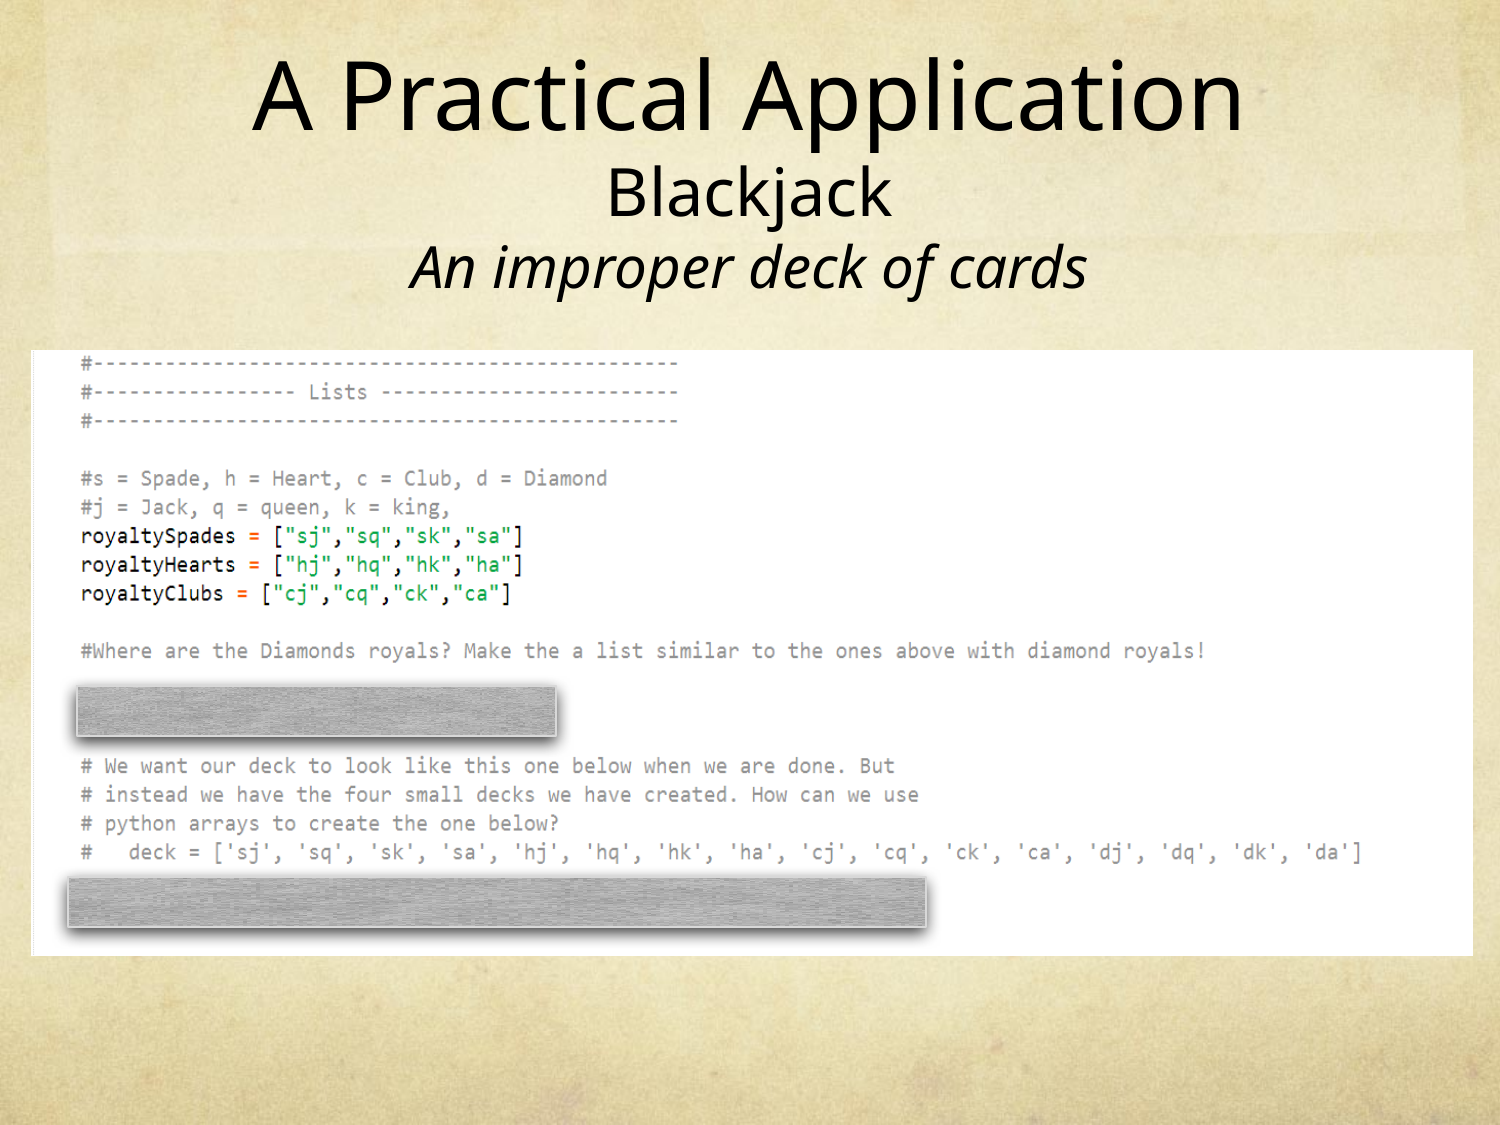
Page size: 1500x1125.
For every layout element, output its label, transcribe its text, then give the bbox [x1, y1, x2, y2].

picture [0, 0, 1500, 1125]
title A Practical Application Blackjack An improper deck of cards [150, 32, 1350, 303]
